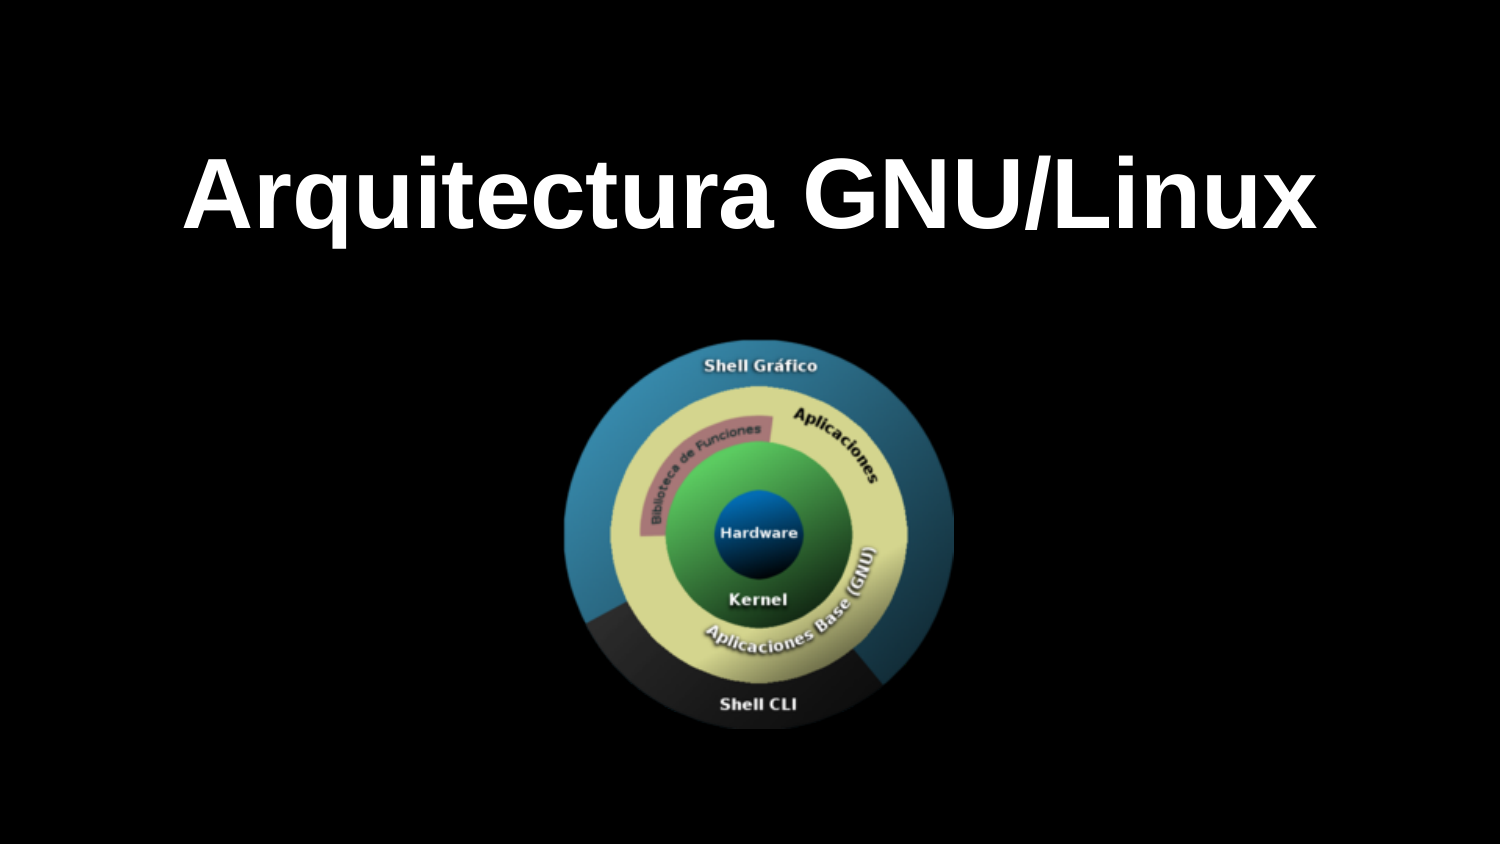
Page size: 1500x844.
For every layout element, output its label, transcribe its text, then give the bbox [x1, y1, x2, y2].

picture [562, 337, 955, 730]
title Arquitectura GNU/Linux [112, 73, 1388, 264]
